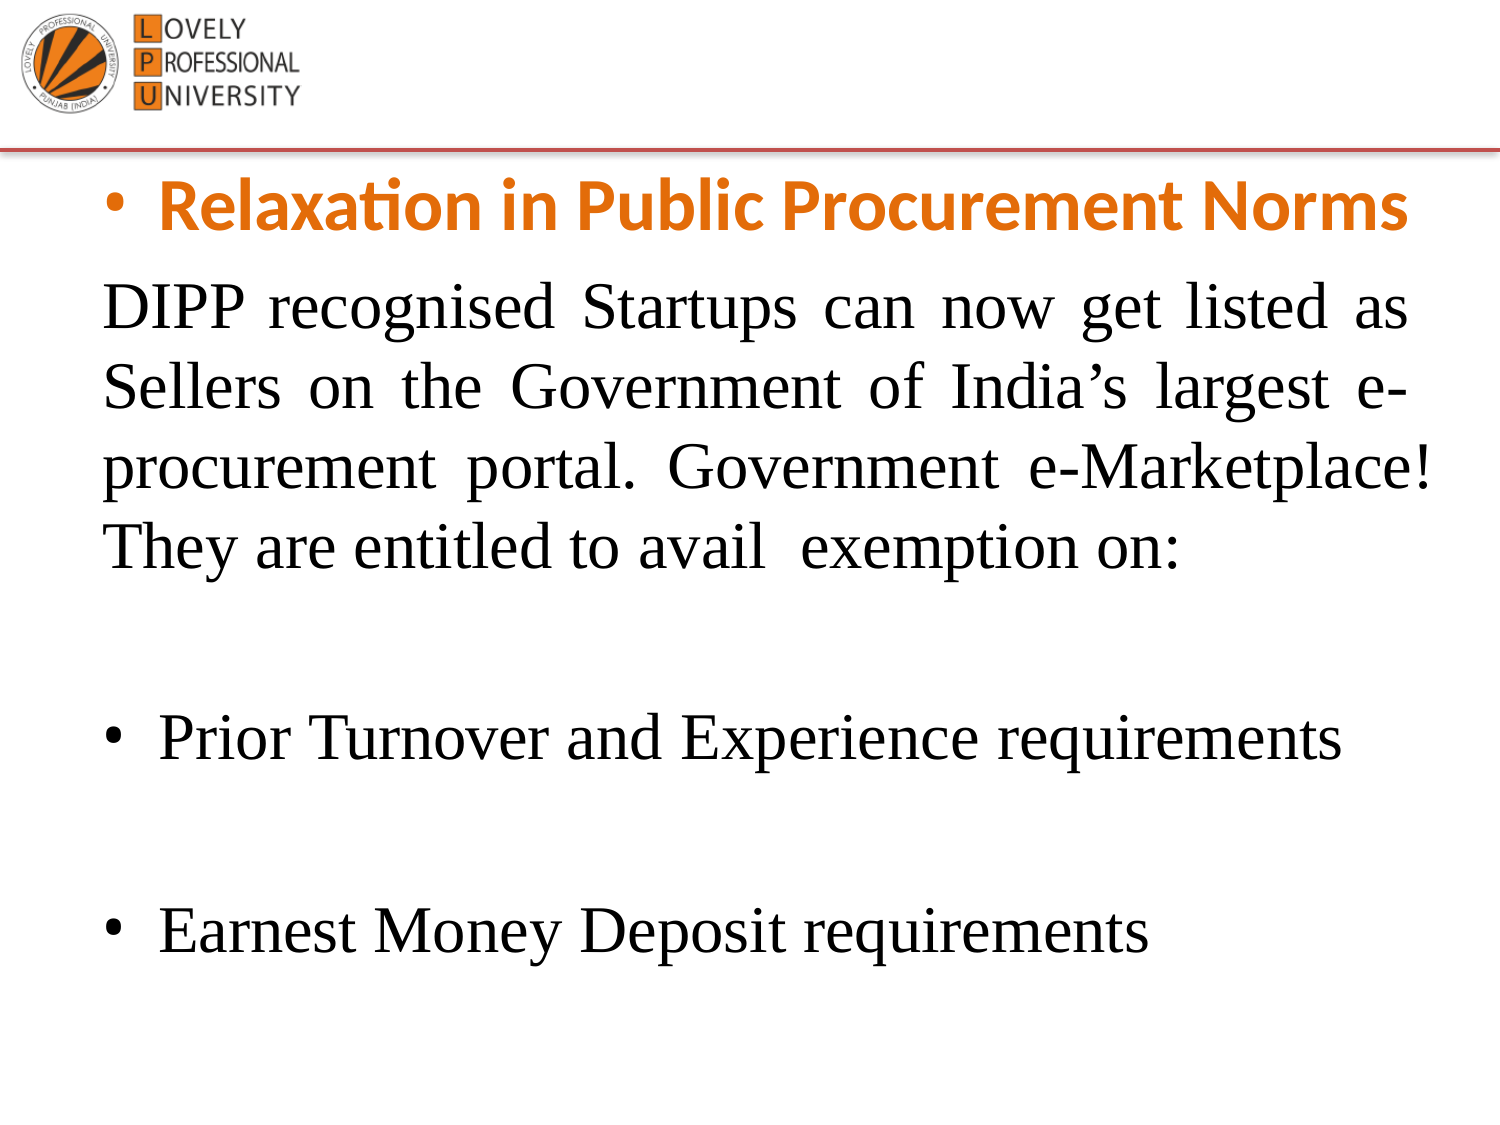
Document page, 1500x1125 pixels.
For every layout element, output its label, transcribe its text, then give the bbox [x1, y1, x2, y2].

text_box Relaxation in Public Procurement Norms DIPP recognised Startups can now get listed as Sellers on the Government of India’s largest e- procurement portal. Government e-Marketplace! They are entitled to avail exemption on: Prior Turnover and Experience requirements Earnest Money Deposit requirements [99, 137, 1438, 966]
picture [11, 0, 305, 122]
